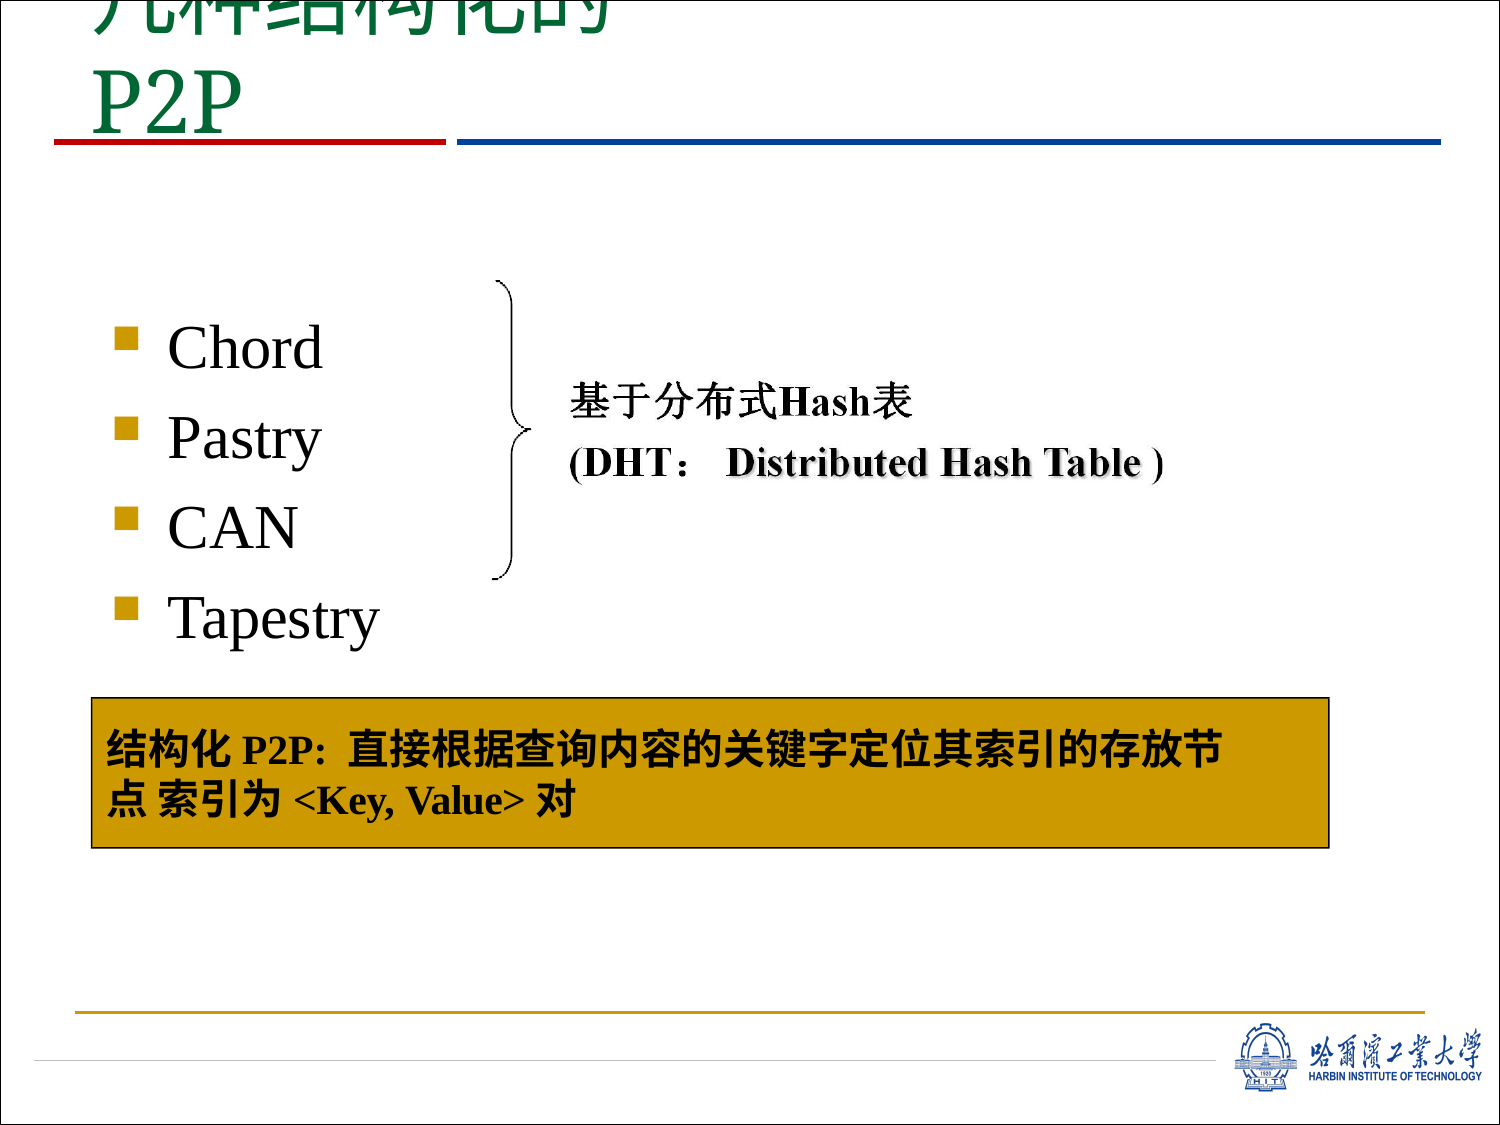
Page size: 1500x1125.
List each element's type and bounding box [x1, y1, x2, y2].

text_box [0, 0, 1500, 1125]
slide_number [1059, 746, 1397, 1125]
